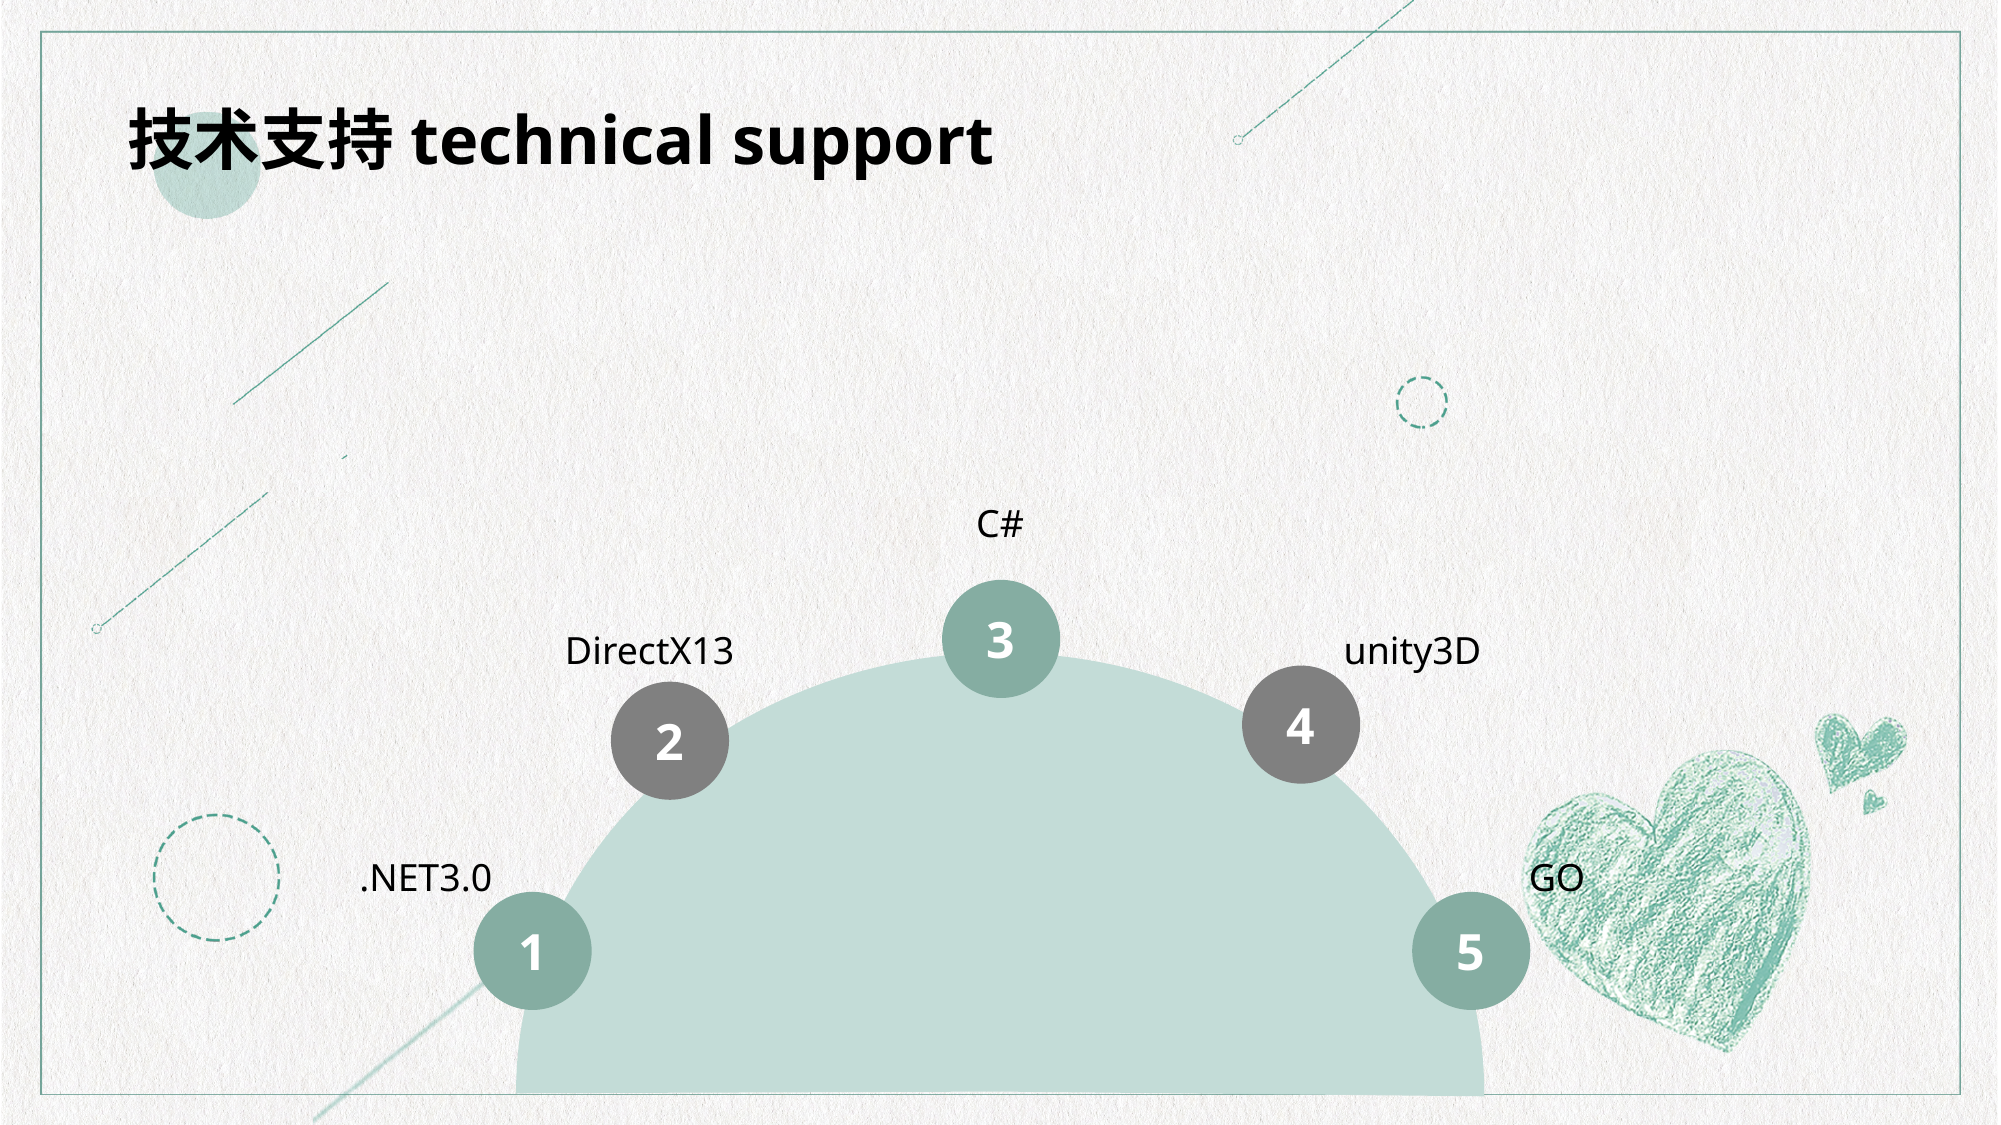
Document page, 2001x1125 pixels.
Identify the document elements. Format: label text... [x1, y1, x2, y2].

text_box 4 [1241, 680, 1362, 785]
text_box [515, 654, 1486, 1098]
text_box .NET3.0 [189, 823, 663, 906]
picture [1, 0, 1998, 1125]
text_box DirectX13 [413, 597, 887, 680]
text_box 5 [1411, 890, 1532, 1011]
text_box 3 [941, 578, 1062, 700]
text_box 2 [609, 680, 731, 801]
text_box C# [763, 469, 1237, 552]
text_box unity3D [1129, 597, 1696, 680]
text_box 技术支持technical support [112, 50, 1094, 185]
text_box GO [1514, 823, 2000, 906]
text_box 1 [472, 906, 593, 1011]
